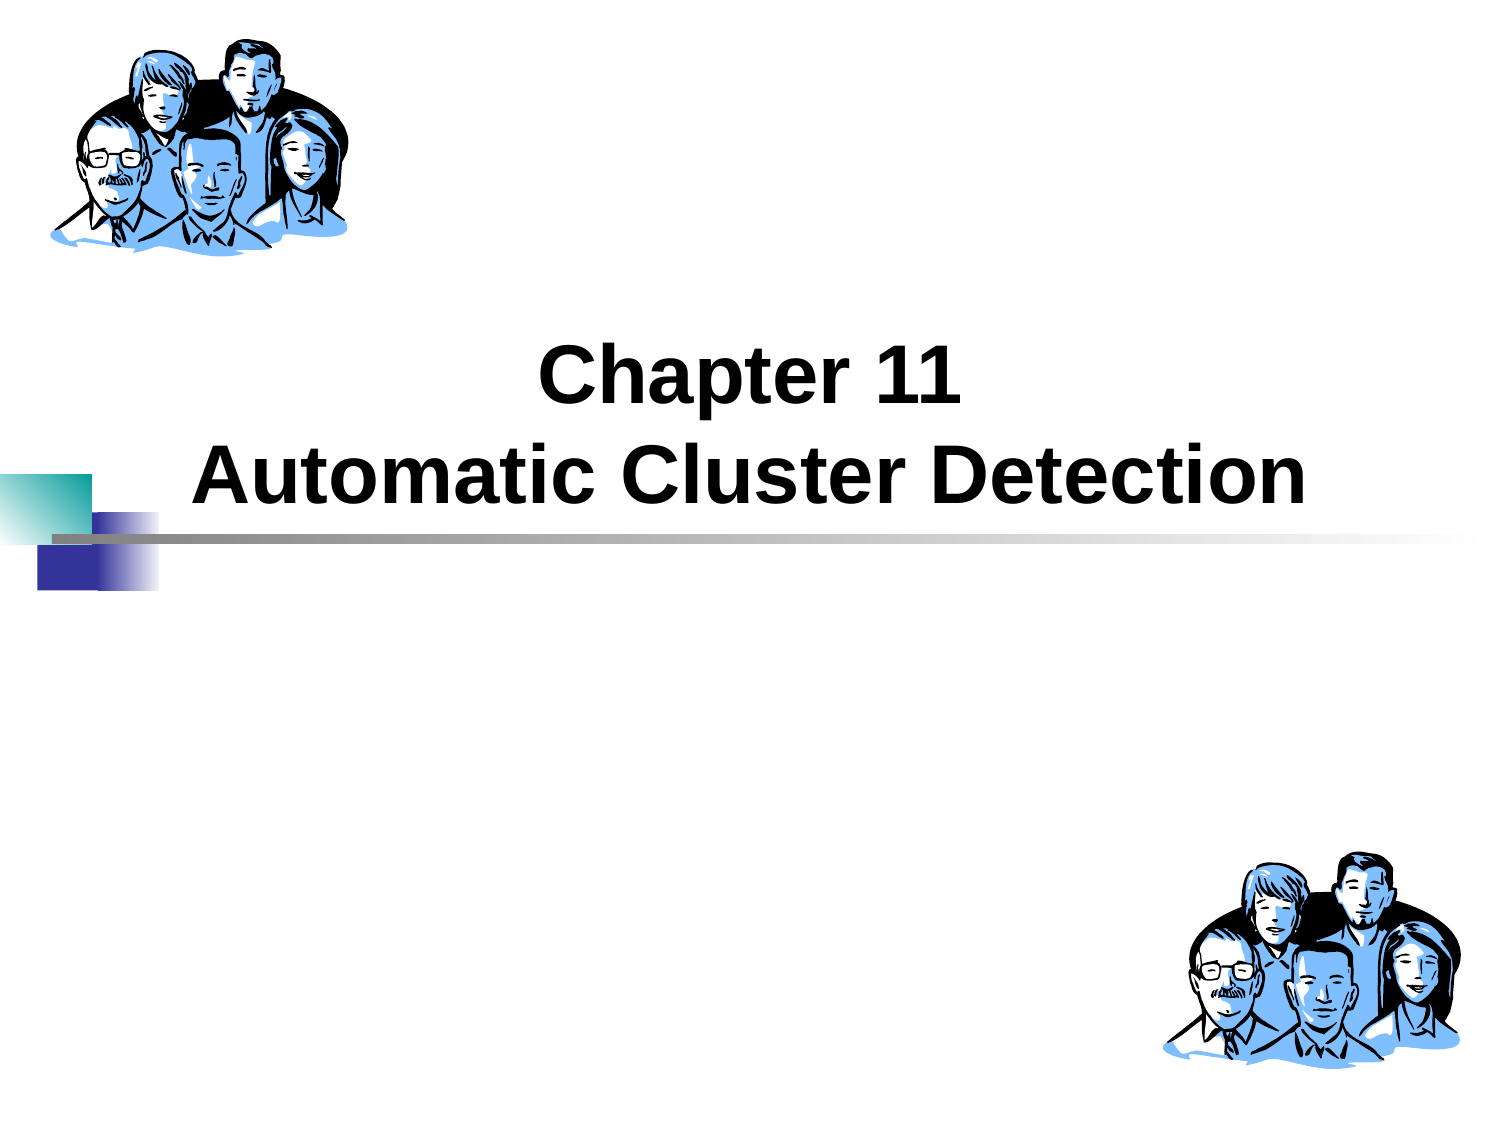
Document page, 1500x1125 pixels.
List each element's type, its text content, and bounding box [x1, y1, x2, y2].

picture [49, 37, 350, 257]
picture [1162, 849, 1462, 1070]
title Chapter 11 Automatic Cluster Detection [112, 299, 1388, 542]
